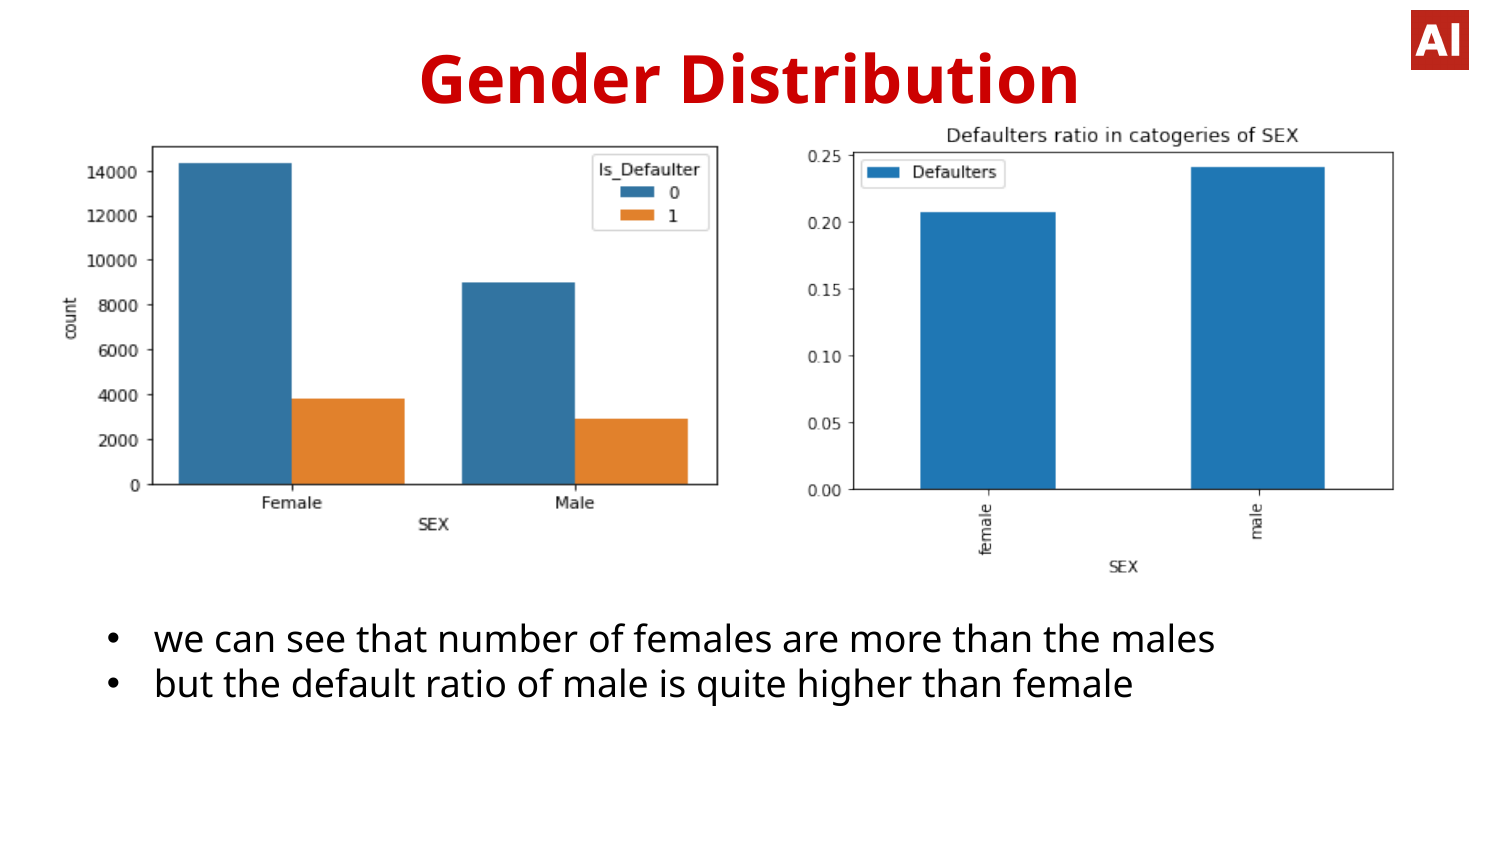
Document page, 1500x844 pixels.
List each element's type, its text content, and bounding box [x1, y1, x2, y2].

picture [50, 137, 727, 543]
text_box we can see that number of females are more than the males but the default ratio of male is quite higher than female [92, 607, 1338, 713]
picture [1411, 10, 1469, 70]
picture [795, 116, 1404, 587]
title Gender Distribution [51, 22, 1449, 117]
